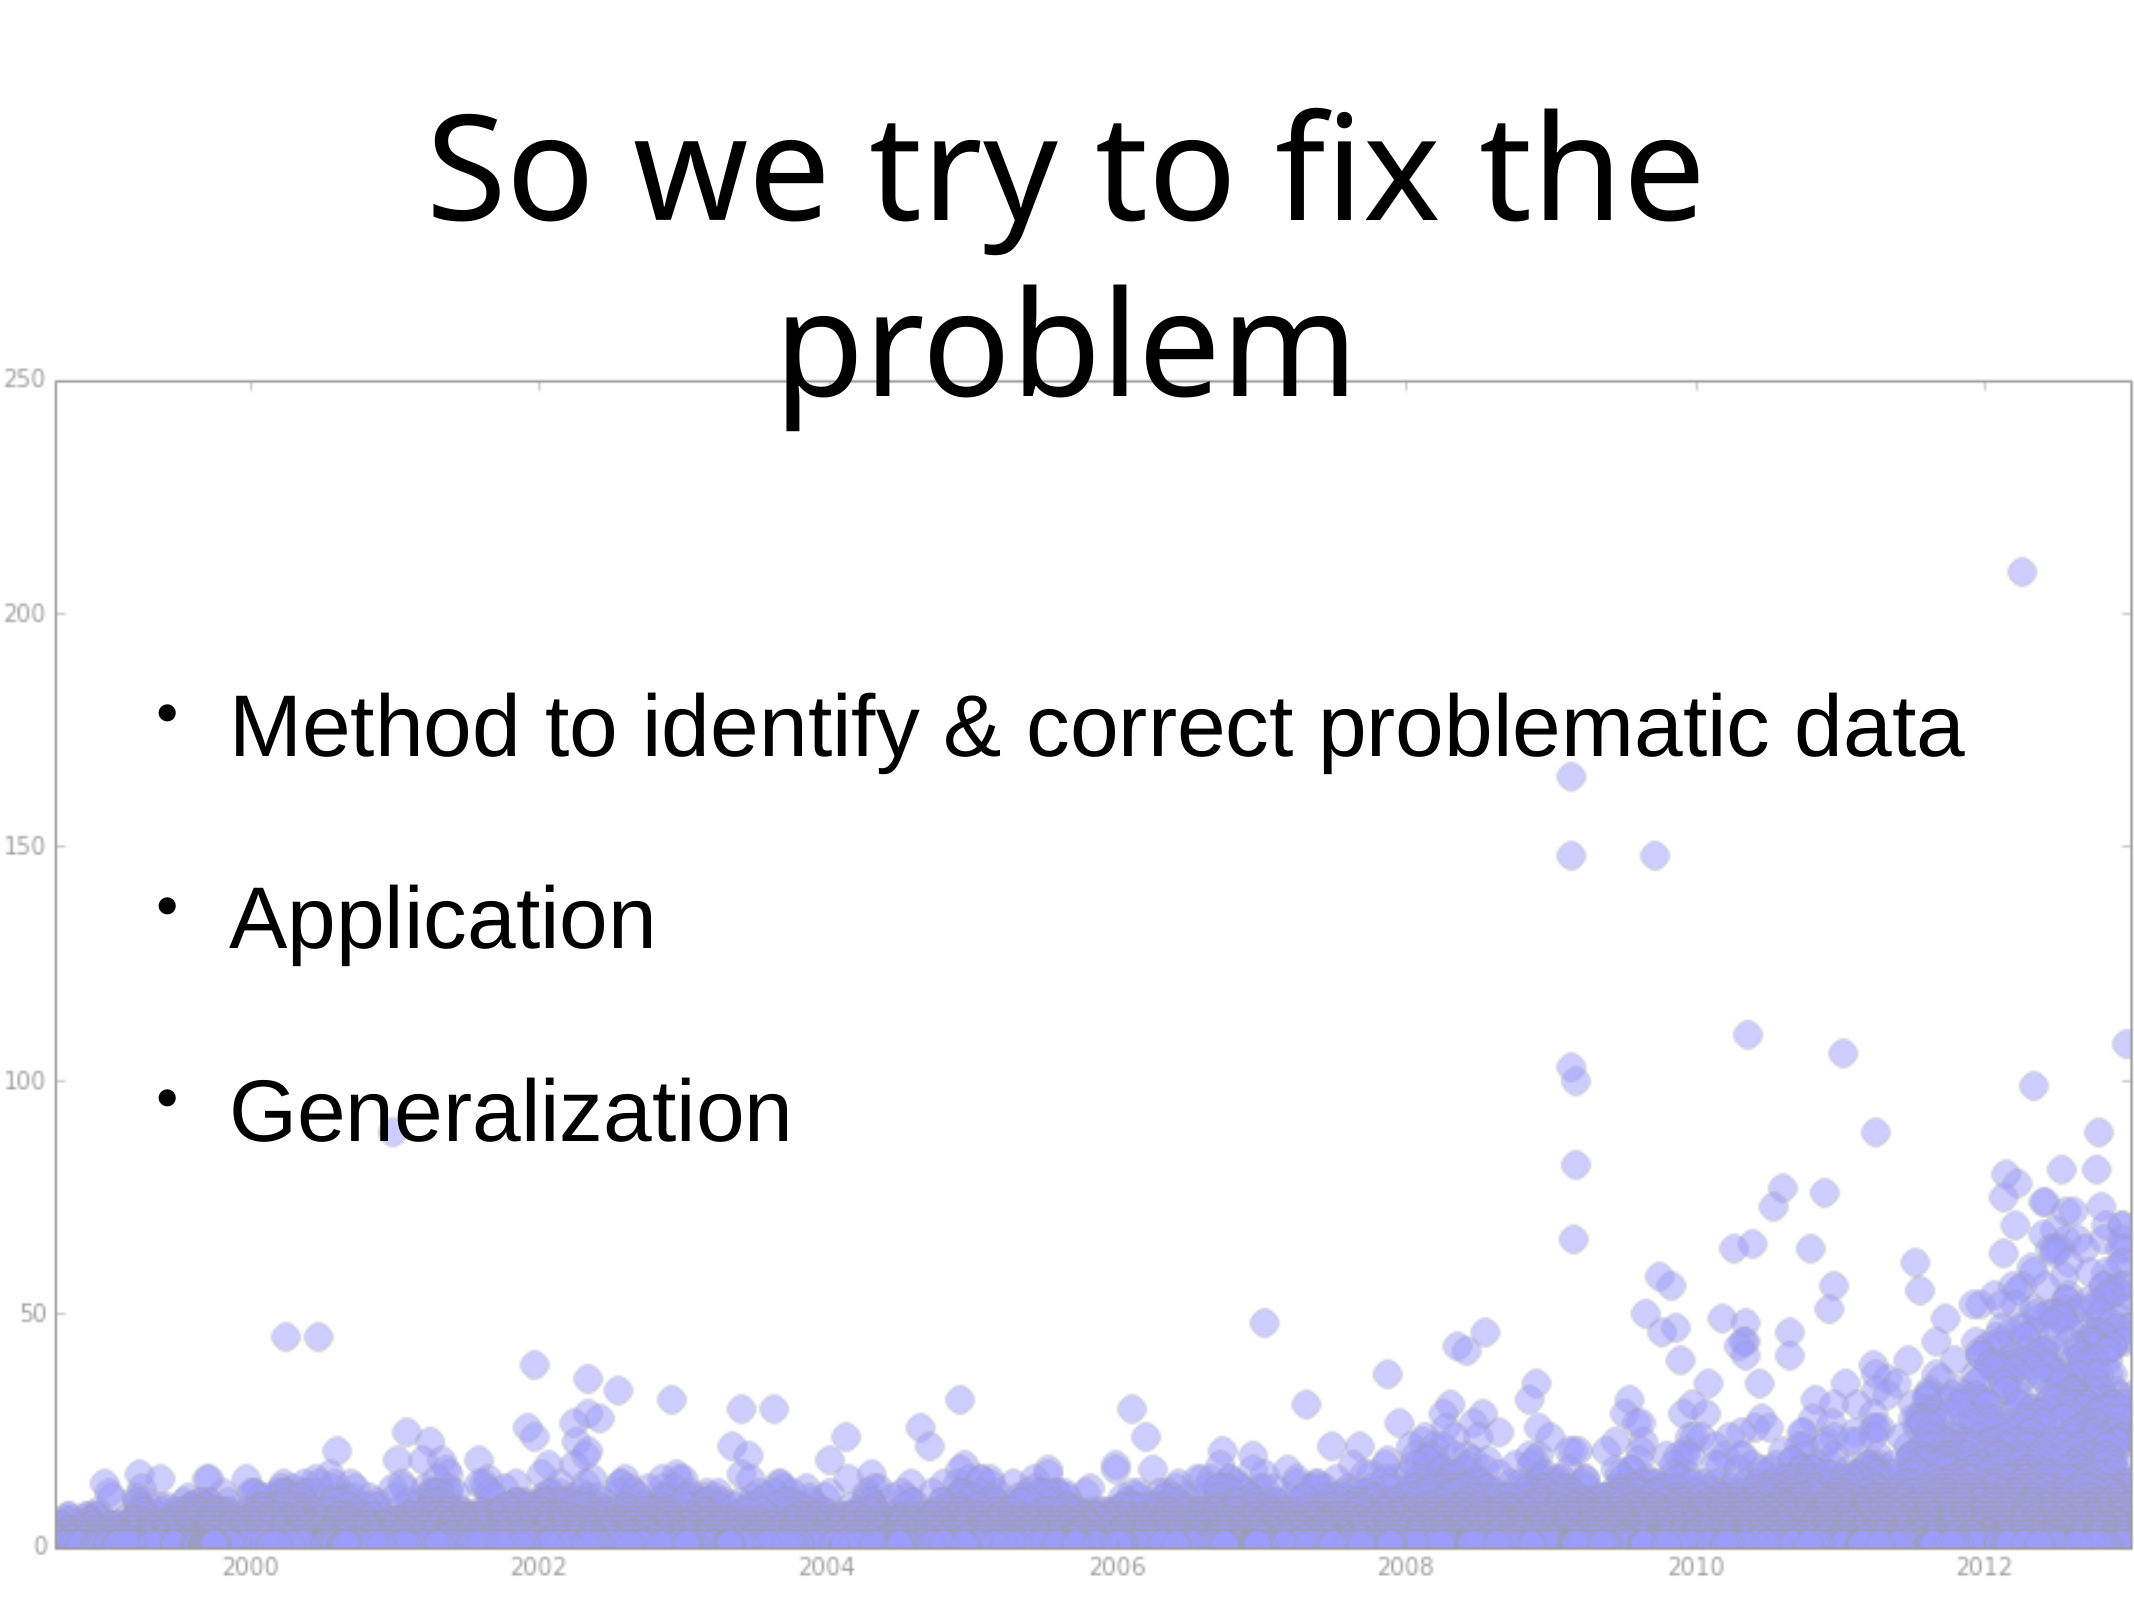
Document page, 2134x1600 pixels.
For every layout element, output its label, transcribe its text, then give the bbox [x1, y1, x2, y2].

title So we try to fix the problem [155, 72, 1978, 346]
picture [0, 353, 2134, 1597]
